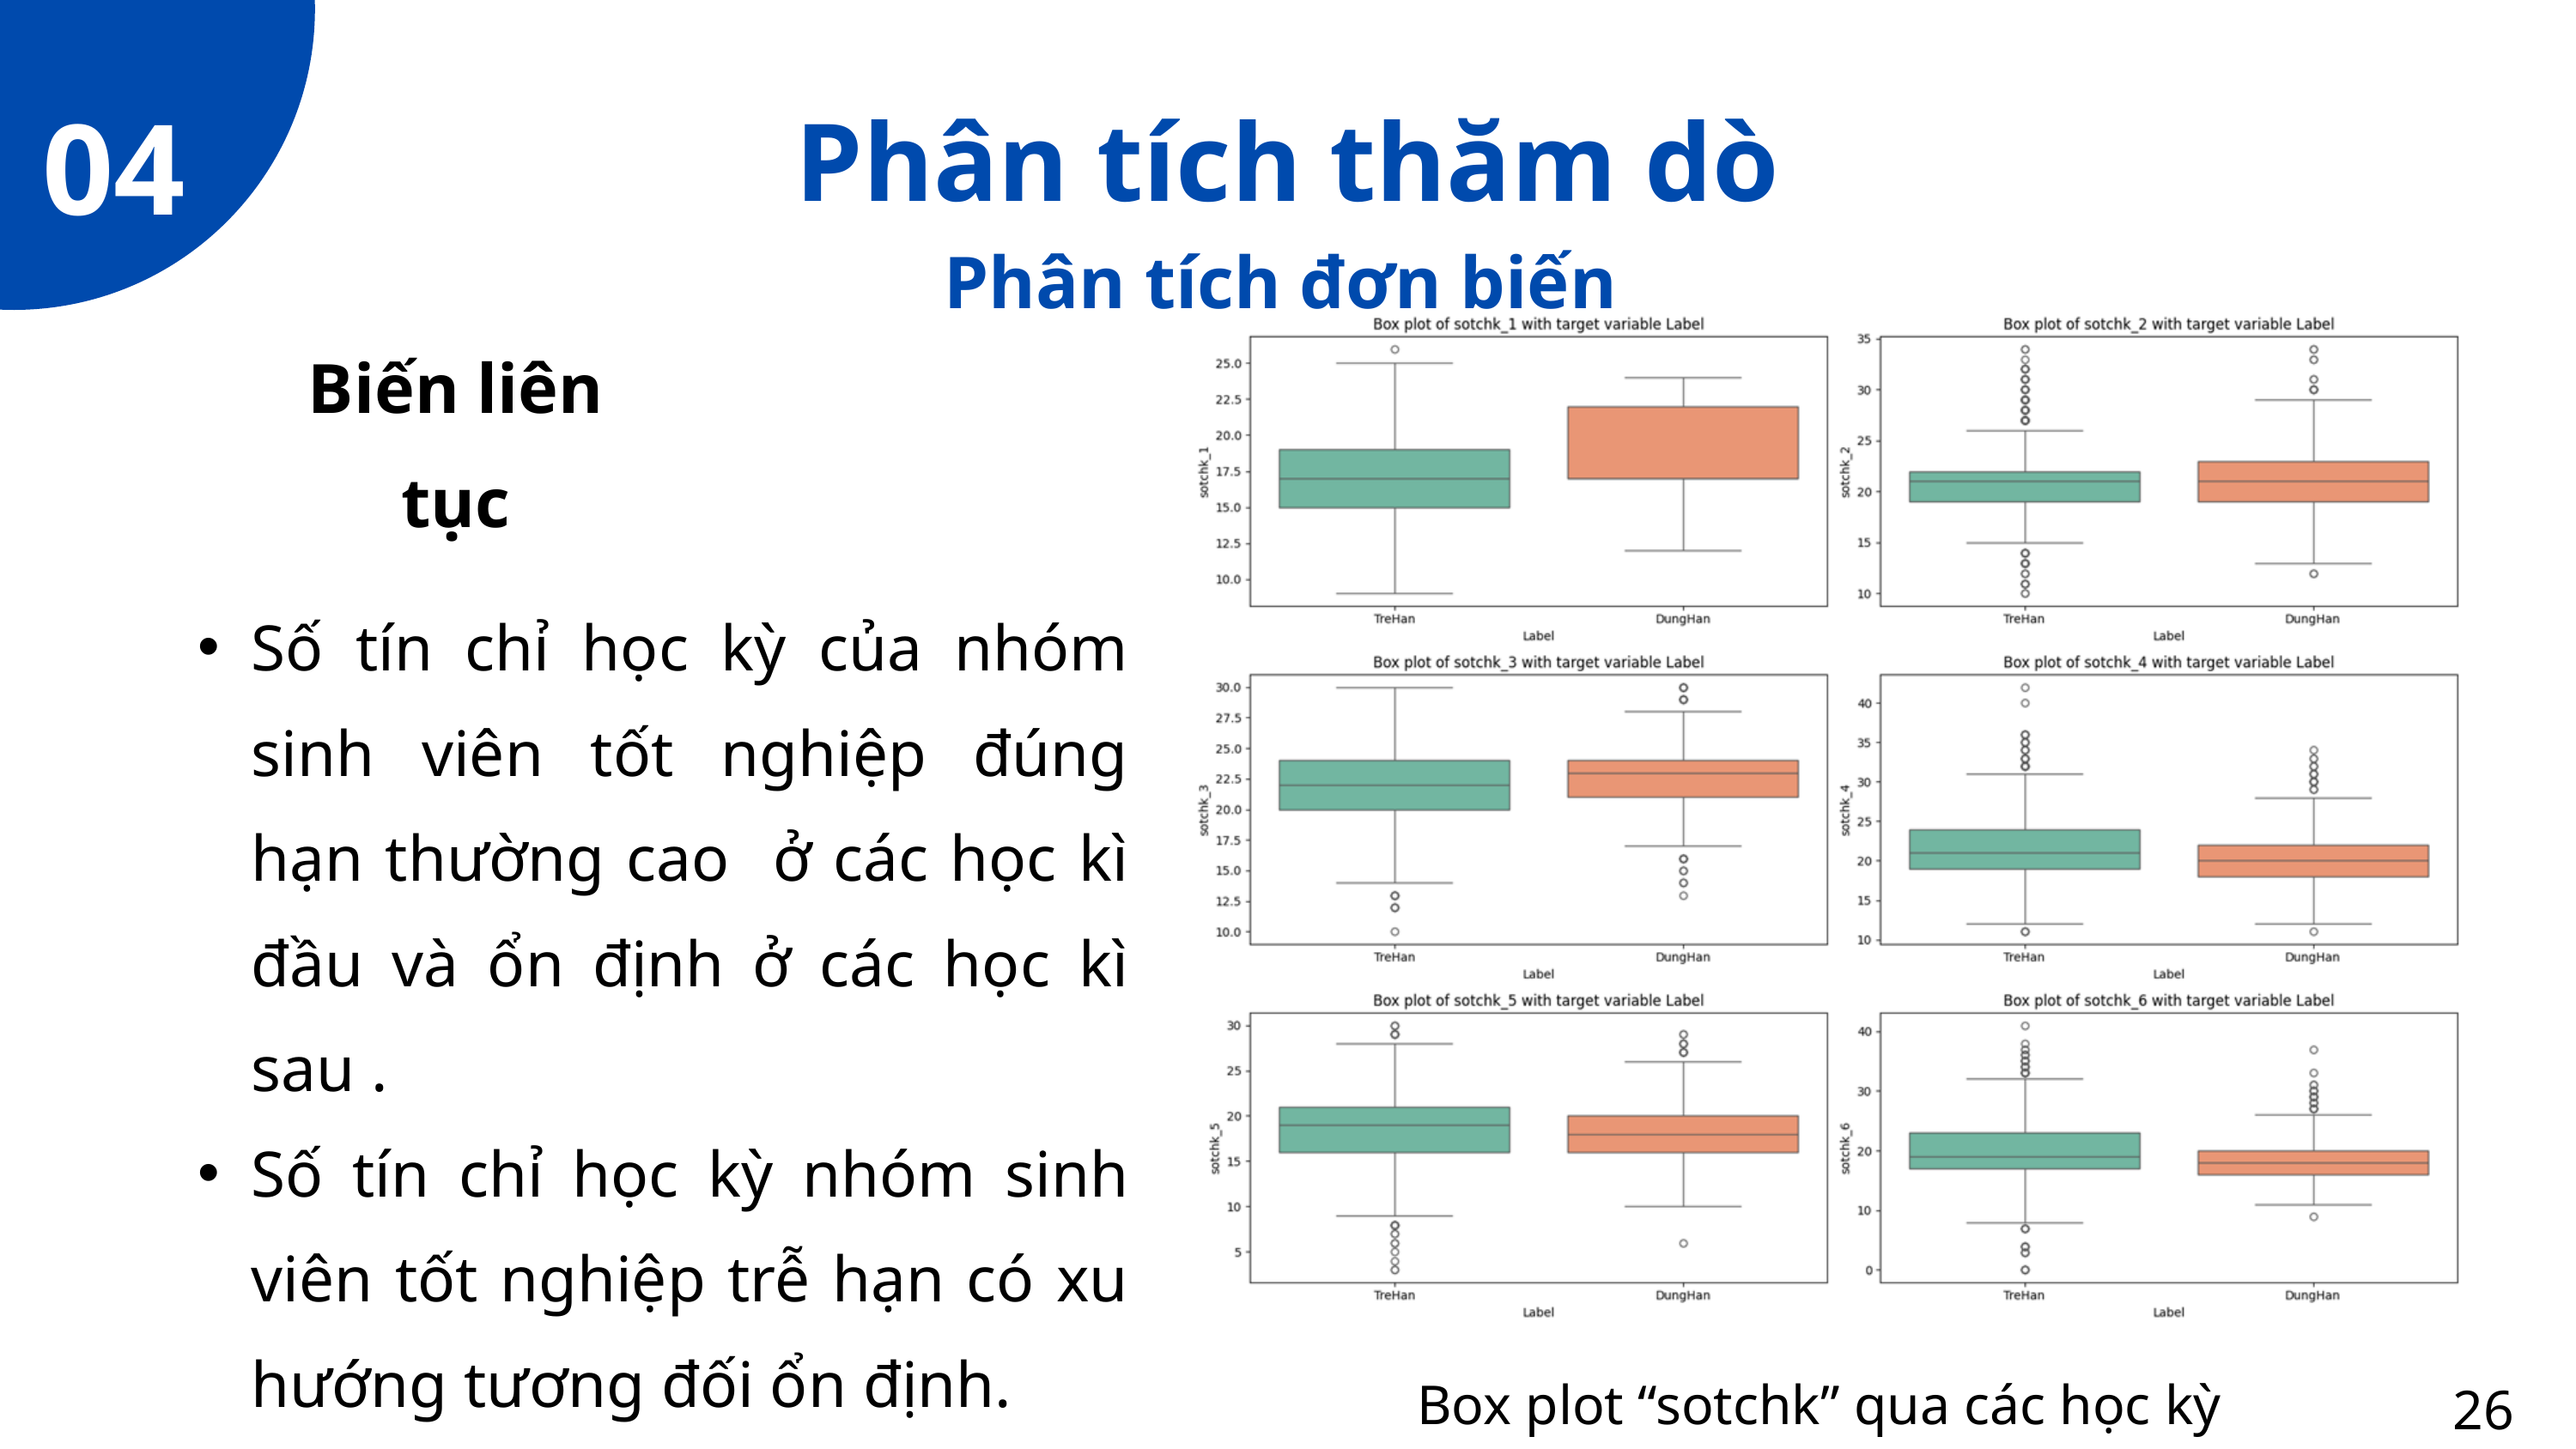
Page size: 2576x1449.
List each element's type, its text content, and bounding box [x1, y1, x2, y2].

text_box Phân tích thăm dò [620, 42, 1956, 202]
text_box Số tín chỉ học kỳ của nhóm sinh viên tốt nghiệp đúng hạn thường cao ở các học kì đầu và ổn định ở các học kì sau . Số tín chỉ học kỳ nhóm sinh viên tốt nghiệp trễ hạn có xu hướng tương đối ổn định. [144, 578, 1129, 1420]
text_box 26 [2431, 1350, 2537, 1440]
text_box [1190, 309, 2465, 1328]
text_box Biến liên tục [250, 312, 662, 542]
text_box Phân tích đơn biến [598, 202, 1964, 323]
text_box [0, 0, 315, 311]
text_box Box plot “sotchk” qua các học kỳ [1411, 1344, 2228, 1435]
